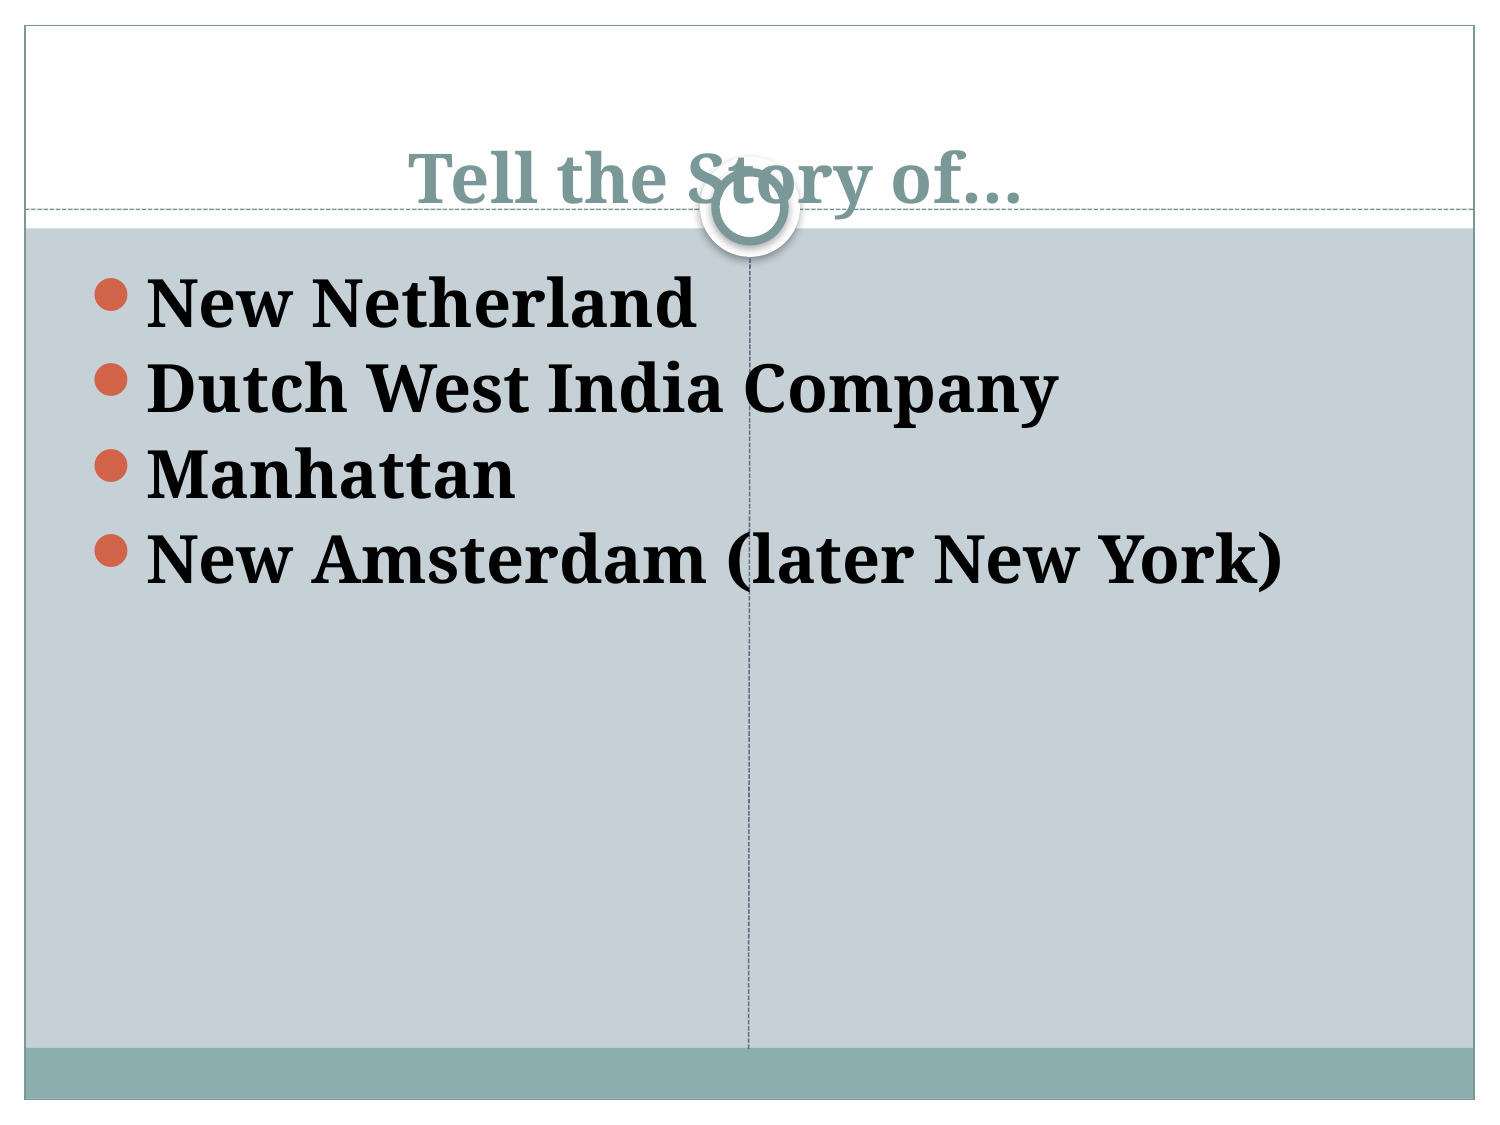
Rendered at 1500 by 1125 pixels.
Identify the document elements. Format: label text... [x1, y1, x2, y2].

list New Netherland Dutch West India Company Manhattan New Amsterdam (later New York) [75, 262, 1425, 975]
title Tell the Story of… [157, 50, 1275, 225]
